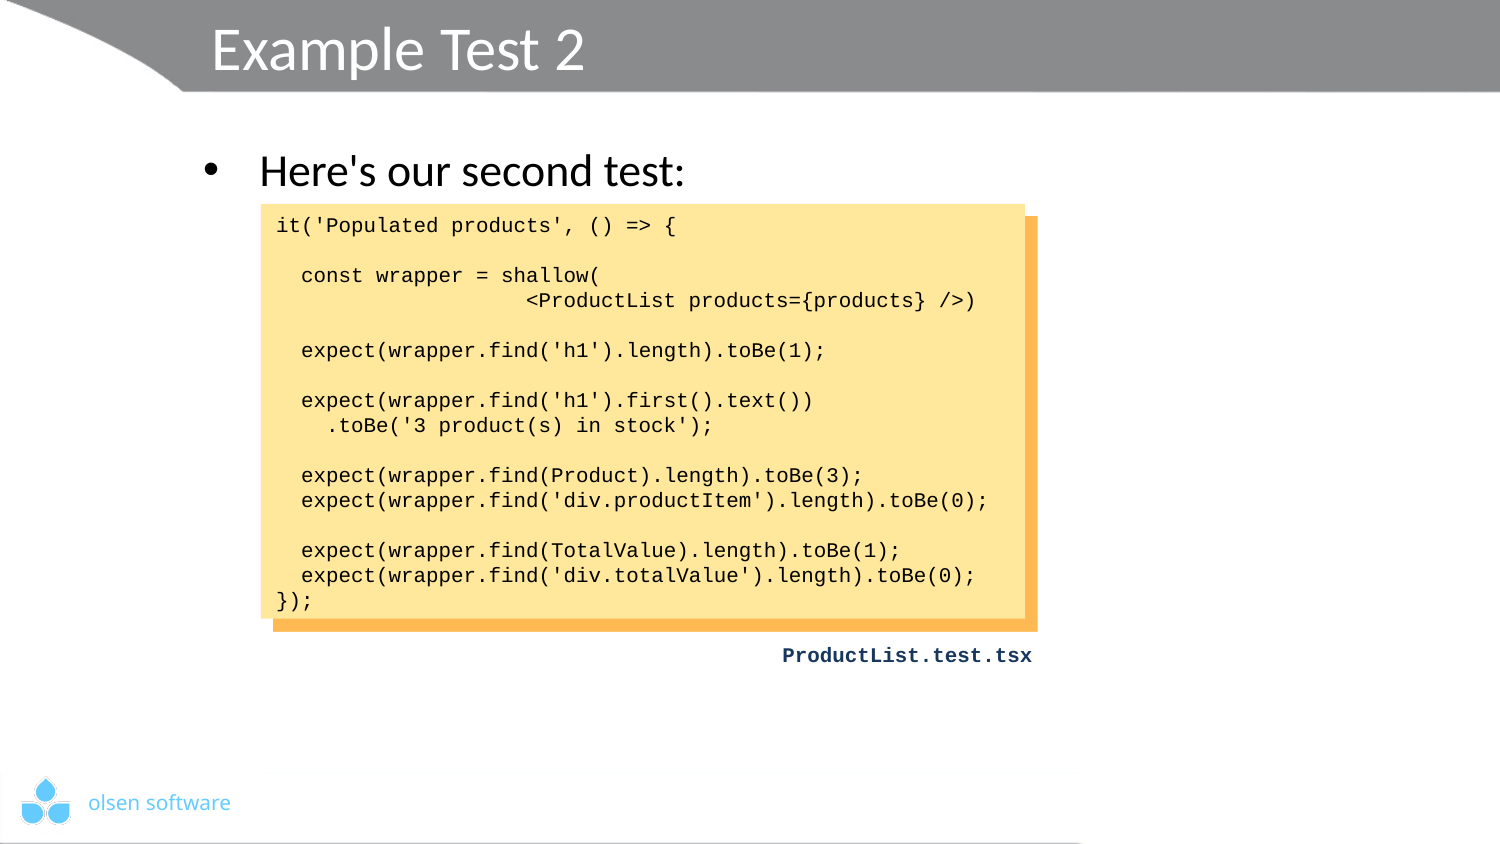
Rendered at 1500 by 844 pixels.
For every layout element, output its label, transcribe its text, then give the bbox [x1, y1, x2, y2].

picture [0, 0, 1500, 844]
list Here's our second test: [188, 133, 1425, 716]
text_box ProductList.test.tsx [767, 633, 1047, 674]
title Example Test 2 [187, 0, 1426, 93]
text_box it('Populated products', () => { const wrapper = shallow( <ProductList products={products} />) expect(wrapper.find('h1').length).toBe(1); expect(wrapper.find('h1').first().text()) .toBe('3 product(s) in stock'); expect(wrapper.find(Product).length).toBe(3); expect(wrapper.find('div.productItem').length).toBe(0); expect(wrapper.find(TotalValue).length).toBe(1); expect(wrapper.find('div.totalValue').length).toBe(0); }); [260, 203, 1025, 619]
